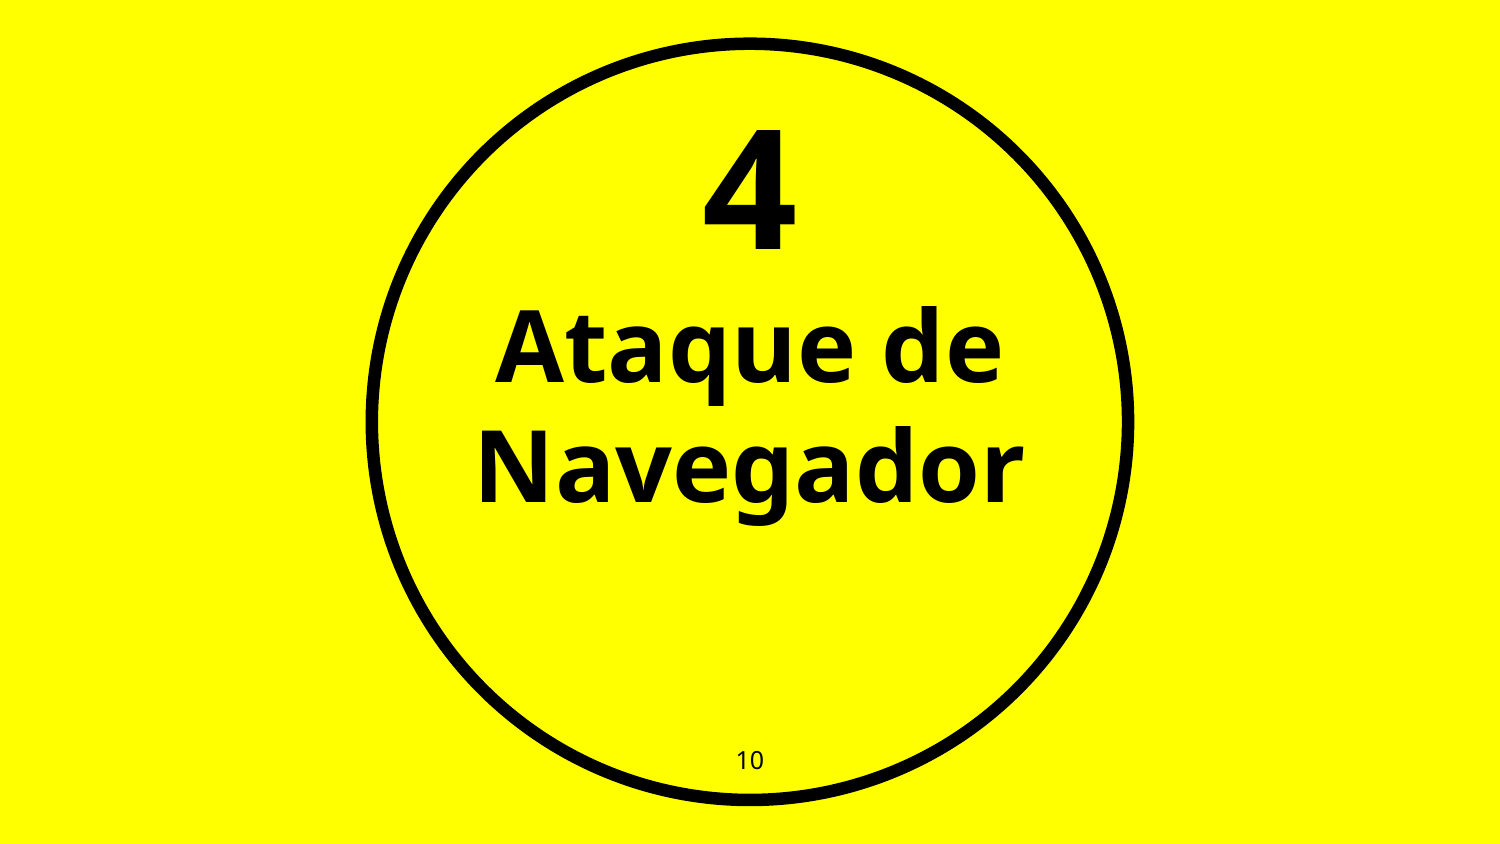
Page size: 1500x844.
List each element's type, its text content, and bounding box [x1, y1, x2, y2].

title 4 Ataque de Navegador [448, 347, 1052, 538]
slide_number ‹#› [705, 729, 795, 794]
